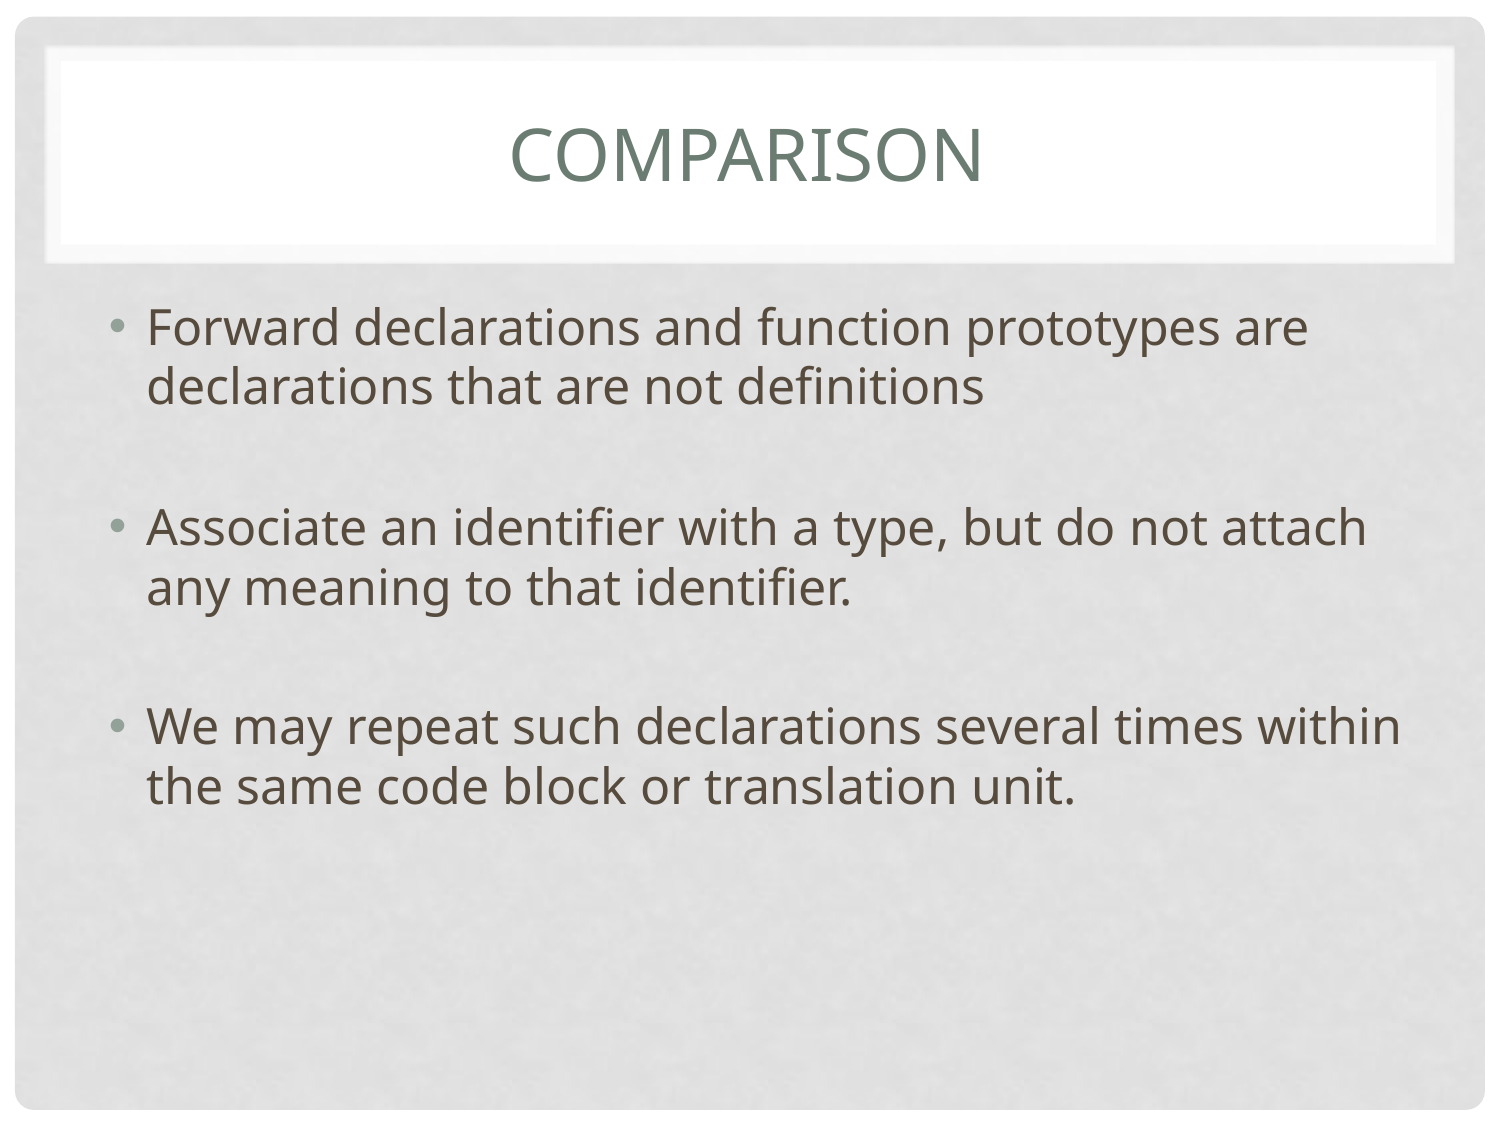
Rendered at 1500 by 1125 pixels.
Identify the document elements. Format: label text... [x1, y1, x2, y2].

list Forward declarations and function prototypes are declarations that are not definitions Associate an identifier with a type, but do not attach any meaning to that identifier. We may repeat such declarations several times within the same code block or translation unit. [75, 287, 1425, 1005]
title comparison [69, 66, 1425, 238]
